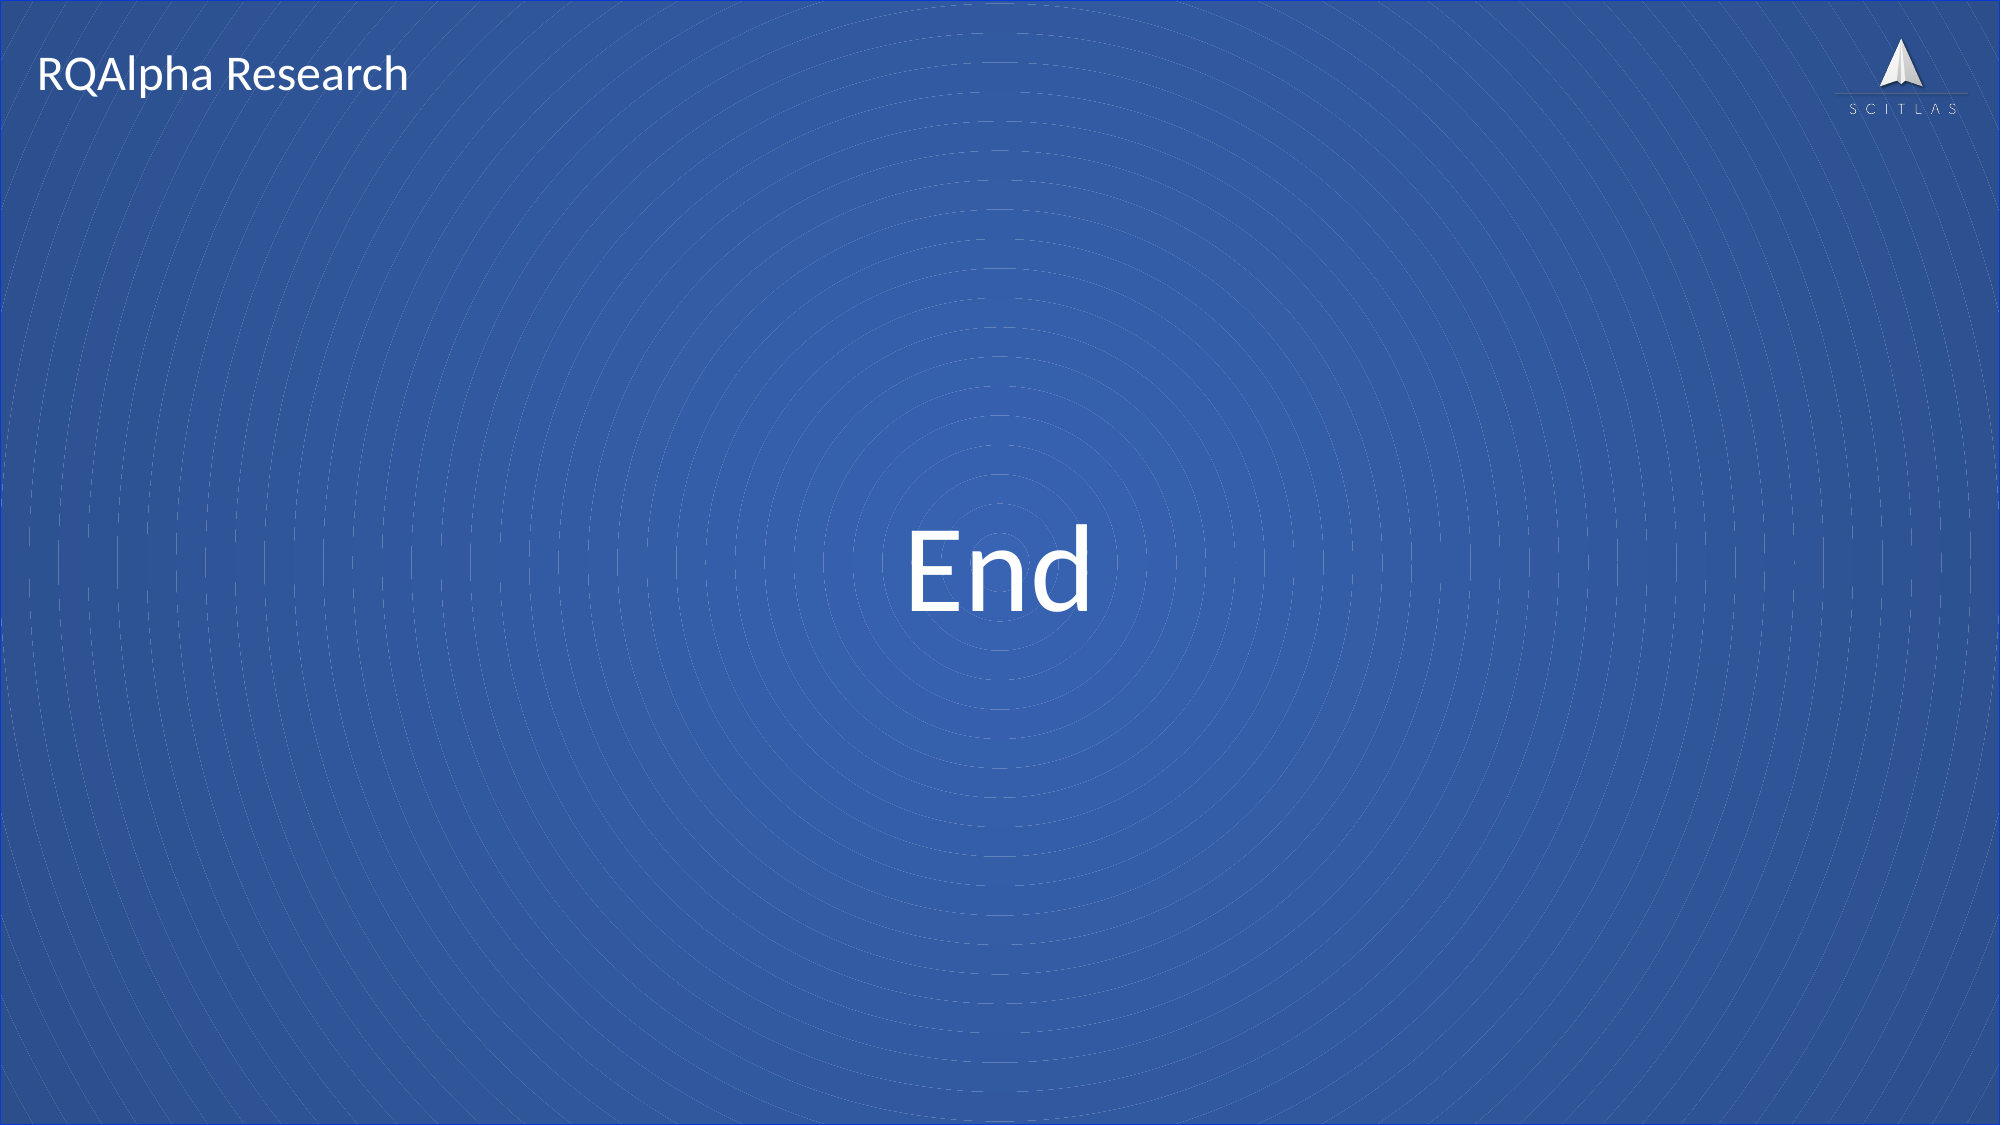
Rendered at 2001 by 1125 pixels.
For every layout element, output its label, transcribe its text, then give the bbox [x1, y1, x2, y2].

text_box [0, 0, 2000, 1125]
picture [1802, 0, 2000, 142]
text_box RQAlpha Research [22, 32, 778, 108]
text_box End [515, 479, 1485, 644]
